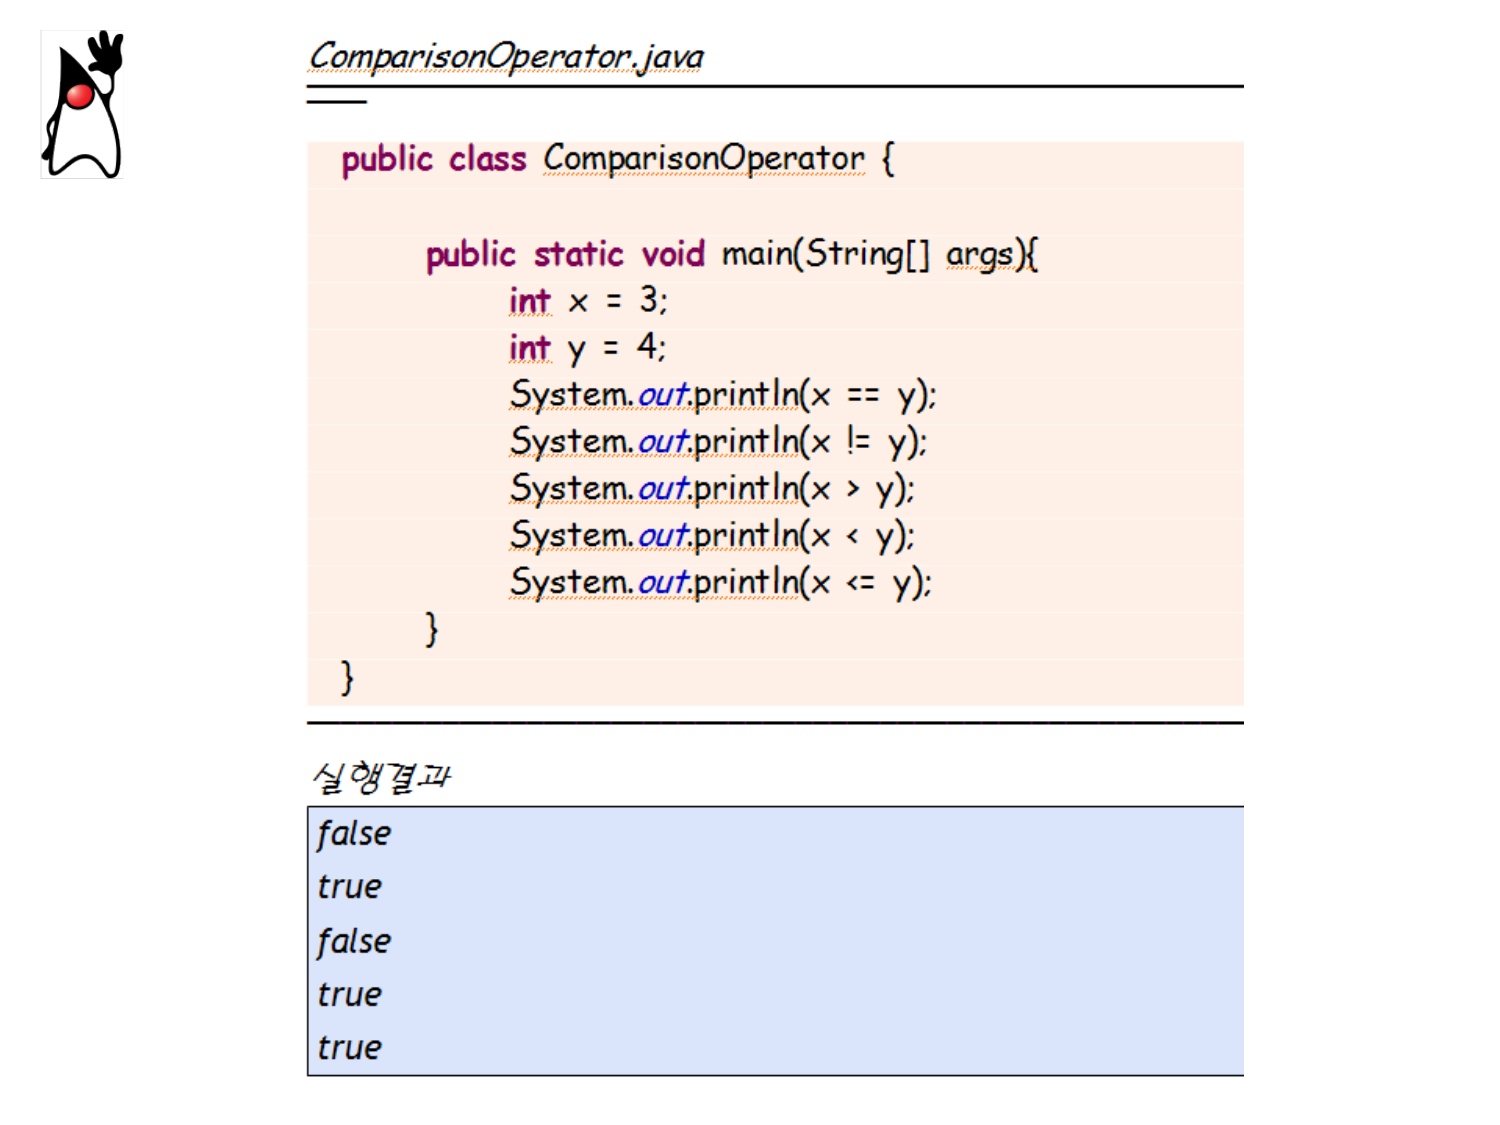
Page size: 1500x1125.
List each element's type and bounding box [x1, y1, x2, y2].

picture [39, 30, 124, 179]
picture [275, 21, 1244, 1097]
